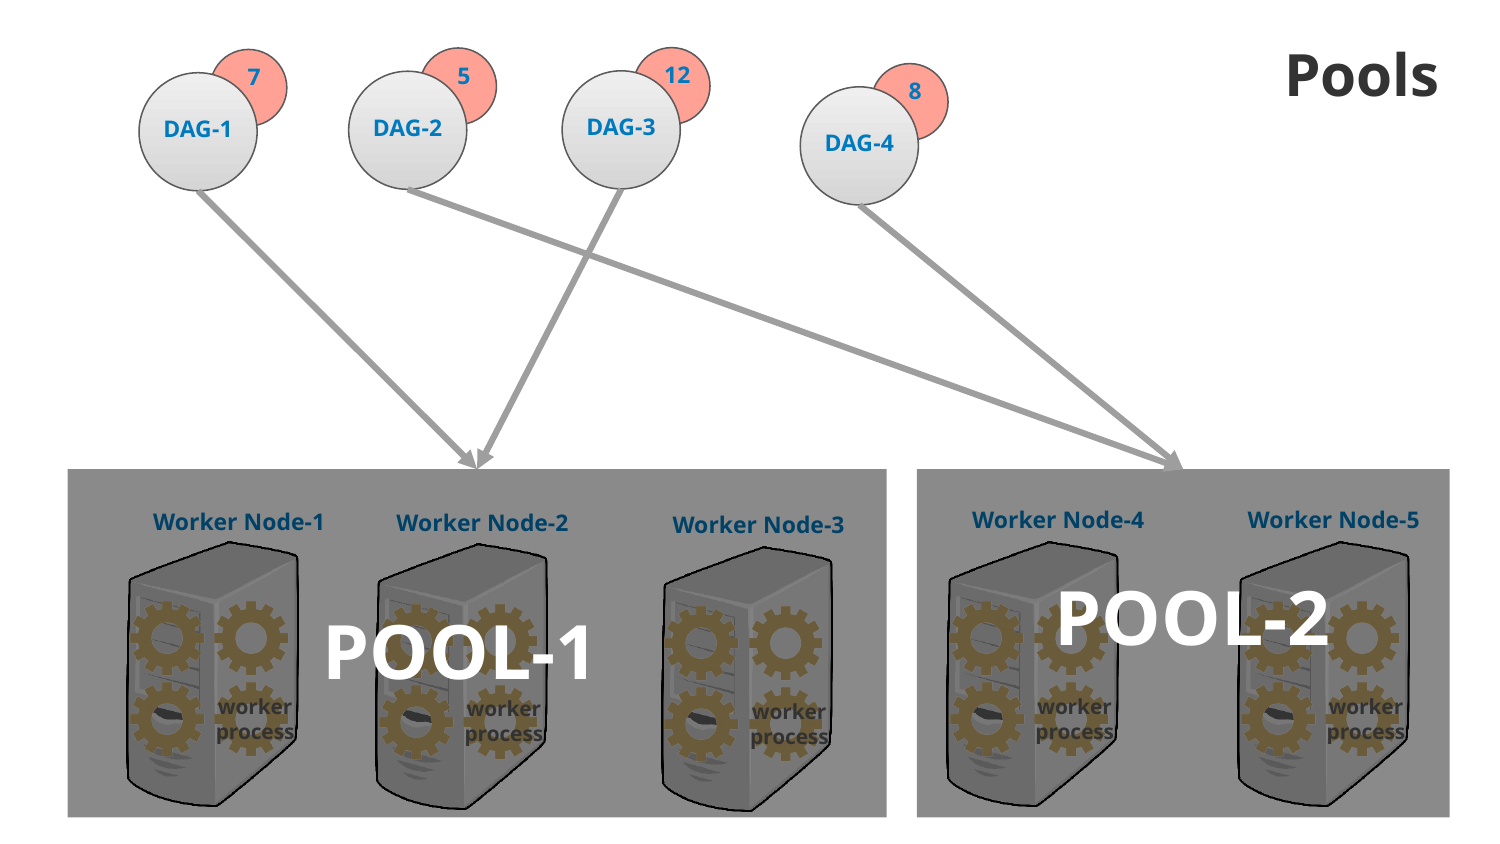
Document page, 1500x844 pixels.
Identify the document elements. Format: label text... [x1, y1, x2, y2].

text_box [67, 468, 887, 818]
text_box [561, 47, 711, 189]
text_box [138, 49, 288, 192]
text_box Pools [1228, 35, 1495, 112]
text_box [407, 189, 1184, 470]
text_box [197, 190, 478, 470]
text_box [800, 63, 949, 189]
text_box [348, 47, 497, 190]
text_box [916, 468, 1450, 818]
